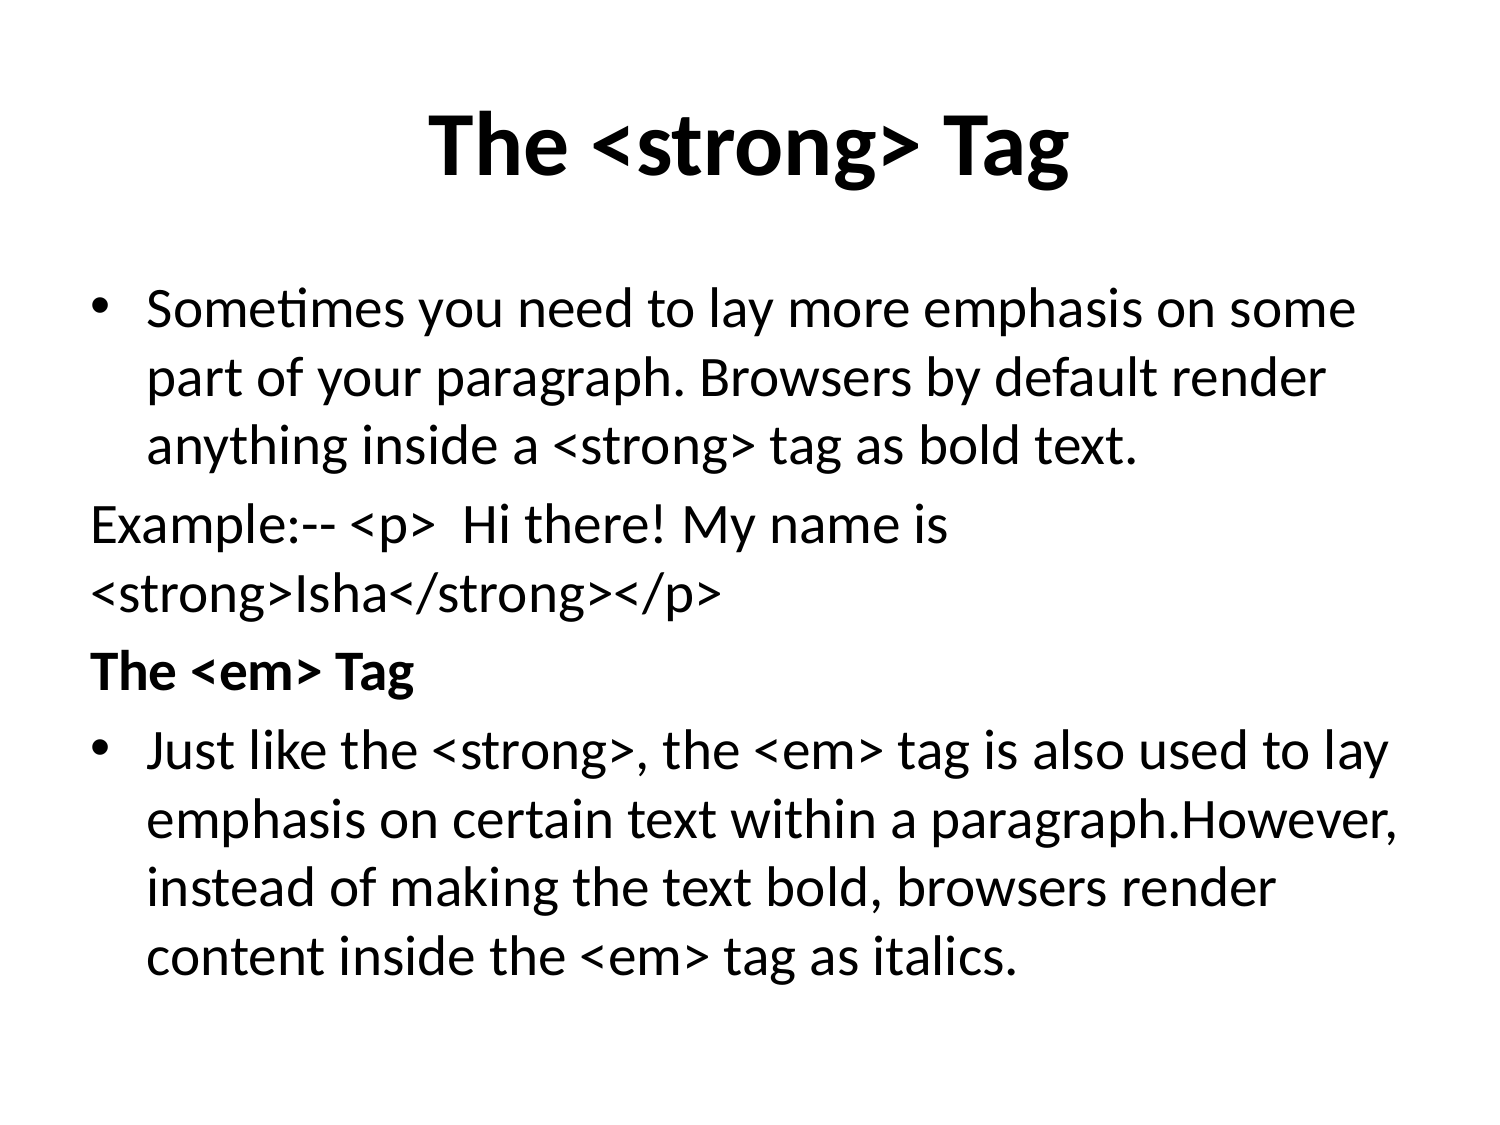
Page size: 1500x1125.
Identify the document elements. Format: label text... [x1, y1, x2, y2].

title The <strong> Tag [75, 45, 1425, 233]
list Sometimes you need to lay more emphasis on some part of your paragraph. Browsers by default render anything inside a <strong> tag as bold text. Example:-- <p> Hi there! My name is <strong>Isha</strong></p> The <em> Tag Just like the <strong>, the <em> tag is also used to lay emphasis on certain text within a paragraph.However, instead of making the text bold, browsers render content inside the <em> tag as italics. [75, 262, 1425, 1005]
